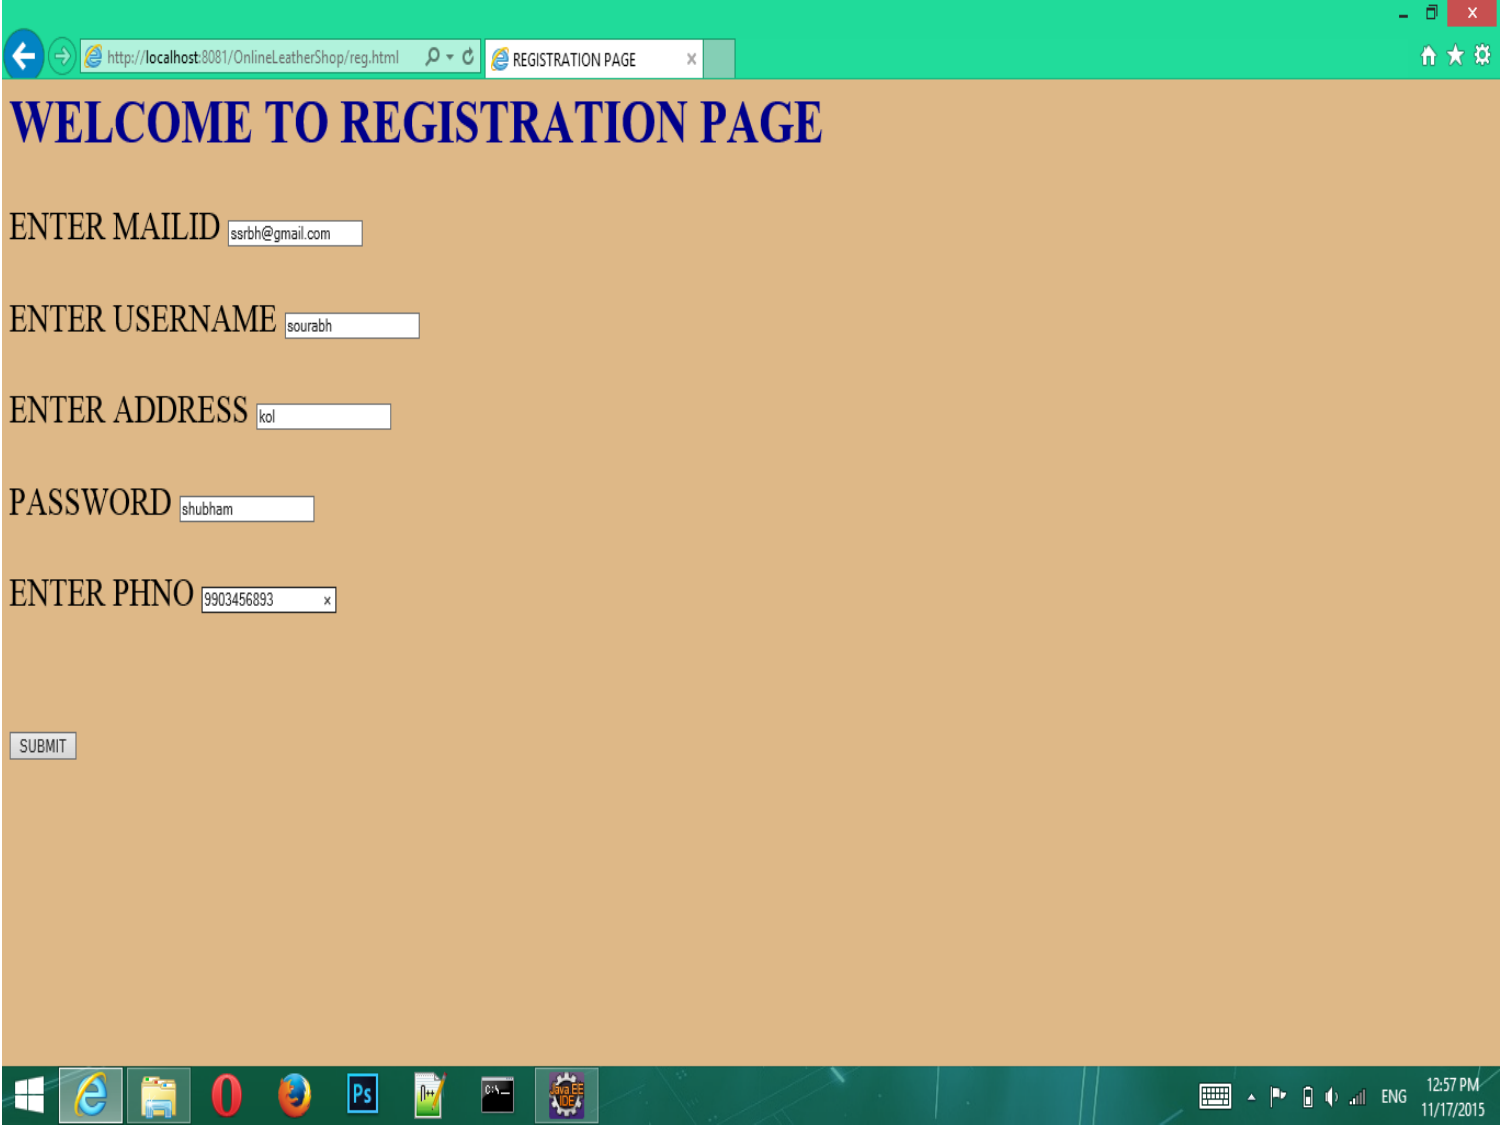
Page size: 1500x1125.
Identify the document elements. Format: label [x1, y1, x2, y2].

list [2, 0, 1500, 1125]
